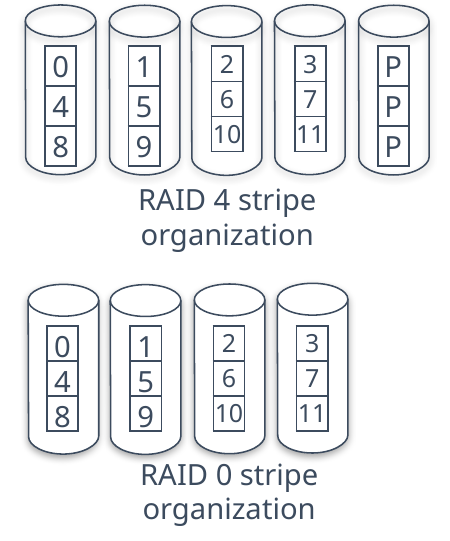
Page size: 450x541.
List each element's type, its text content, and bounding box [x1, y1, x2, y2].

text_box [193, 283, 266, 448]
text_box [273, 4, 346, 176]
table_cell 7 [297, 362, 327, 395]
table_header 2 [214, 327, 244, 360]
table_cell 4 [48, 362, 77, 395]
text_box [357, 4, 430, 176]
text_box [27, 283, 100, 455]
text_box RAID 4 stripe organization [101, 173, 353, 259]
table_header 3 [297, 327, 327, 360]
text_box [190, 4, 263, 177]
text_box [108, 4, 181, 176]
table_cell 6 [214, 362, 244, 395]
text_box [276, 282, 349, 448]
table_header 0 [48, 327, 77, 360]
table_cell 5 [131, 362, 161, 395]
table_header 1 [131, 327, 161, 360]
text_box [24, 4, 97, 176]
table_cell 8 [48, 397, 77, 430]
text_box [109, 283, 182, 448]
table_cell 10 [214, 397, 244, 430]
text_box RAID 0 stripe organization [103, 448, 355, 534]
table_cell 11 [297, 397, 327, 430]
table_cell 9 [131, 397, 161, 430]
